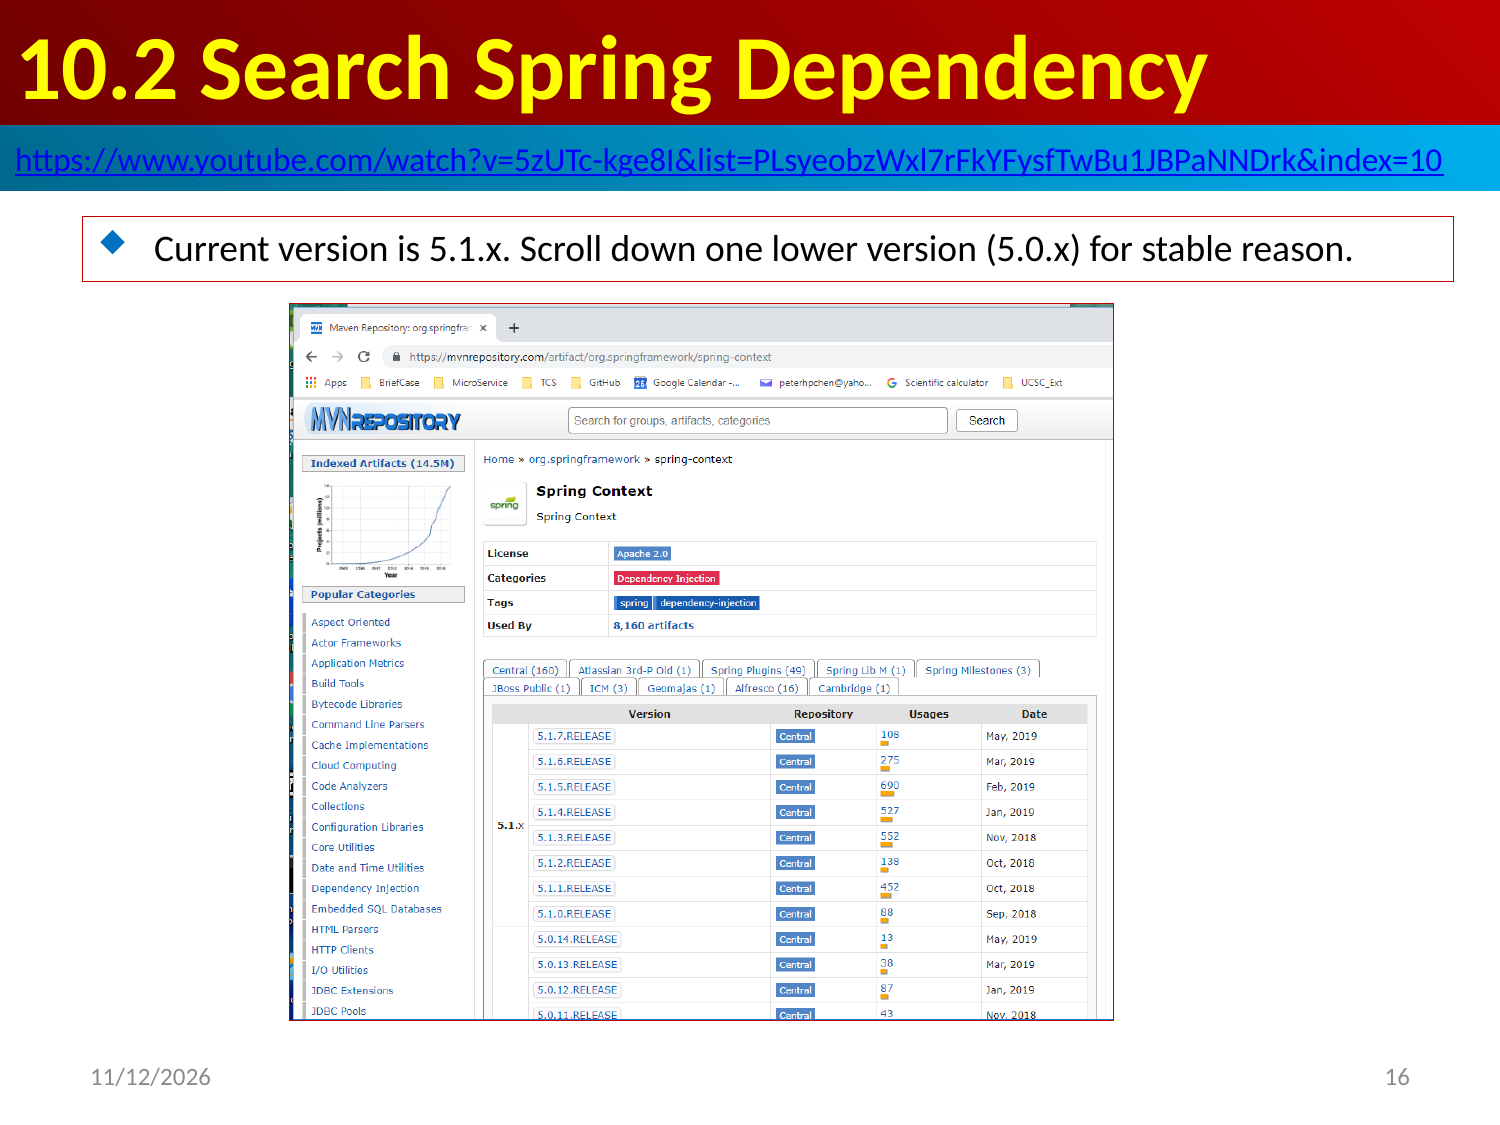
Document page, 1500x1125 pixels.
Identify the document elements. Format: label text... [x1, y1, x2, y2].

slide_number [75, 1042, 425, 1109]
slide_number 16 [1074, 1042, 1425, 1109]
picture [289, 303, 1114, 1021]
title 10.2 Search Spring Dependency [0, 0, 1500, 125]
subtitle Current version is 5.1.x. Scroll down one lower version (5.0.x) for stable reason. [82, 216, 1454, 282]
text_box https://www.youtube.com/watch?v=5zUTc-kge8I&list=PLsyeobzWxl7rFkYFysfTwBu1JBPaNNDrk&index=10 [0, 125, 1500, 191]
